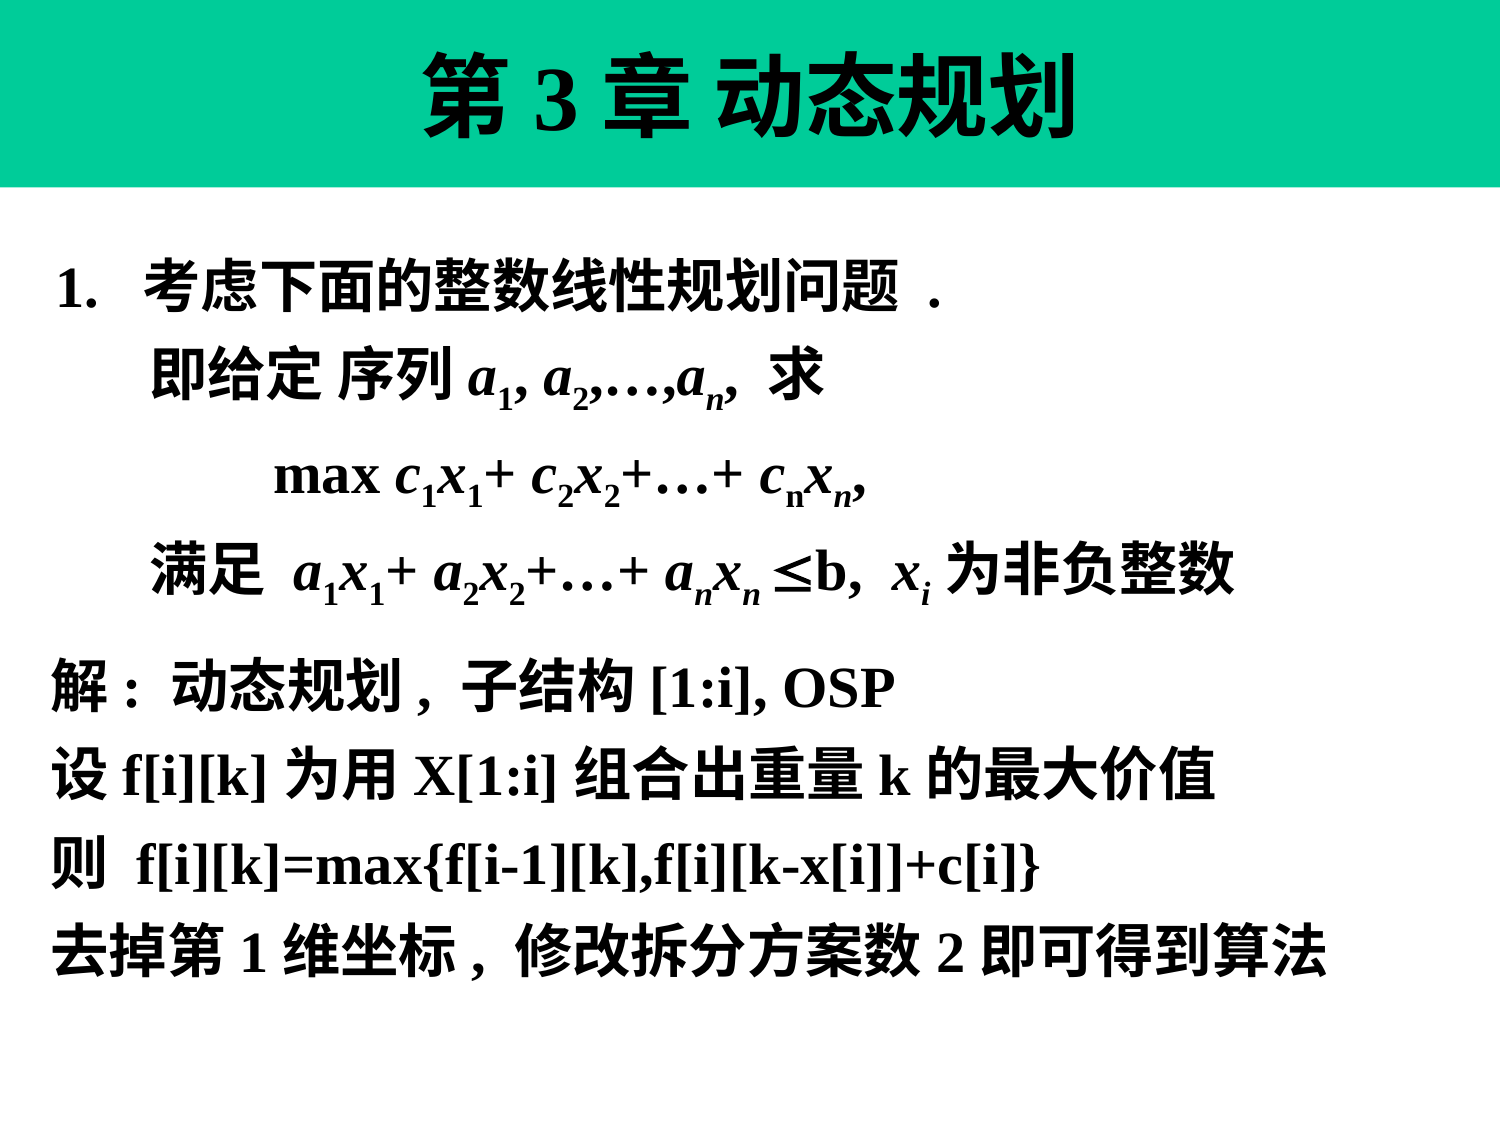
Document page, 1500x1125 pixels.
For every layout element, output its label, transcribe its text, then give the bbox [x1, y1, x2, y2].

title 第3章 动态规划 [0, 0, 1500, 188]
text_box 1. 考虑下面的整数线性规划问题 . 即给定 序列a1, a2,…,an, 求 max c1x1+ c2x2+…+ cnxn, 满足 a1x1+ a2x2+…+ anxn b, xi为非负整数 [41, 231, 1388, 620]
text_box 解: 动态规划, 子结构[1:i], OSP 设f[i][k]为用X[1:i]组合出重量k的最大价值 则 f[i][k]=max{f[i-1][k],f[i][k-x[i]]+c[i]} 去掉第1维坐标, 修改拆分方案数2即可得到算法 [35, 634, 1357, 992]
